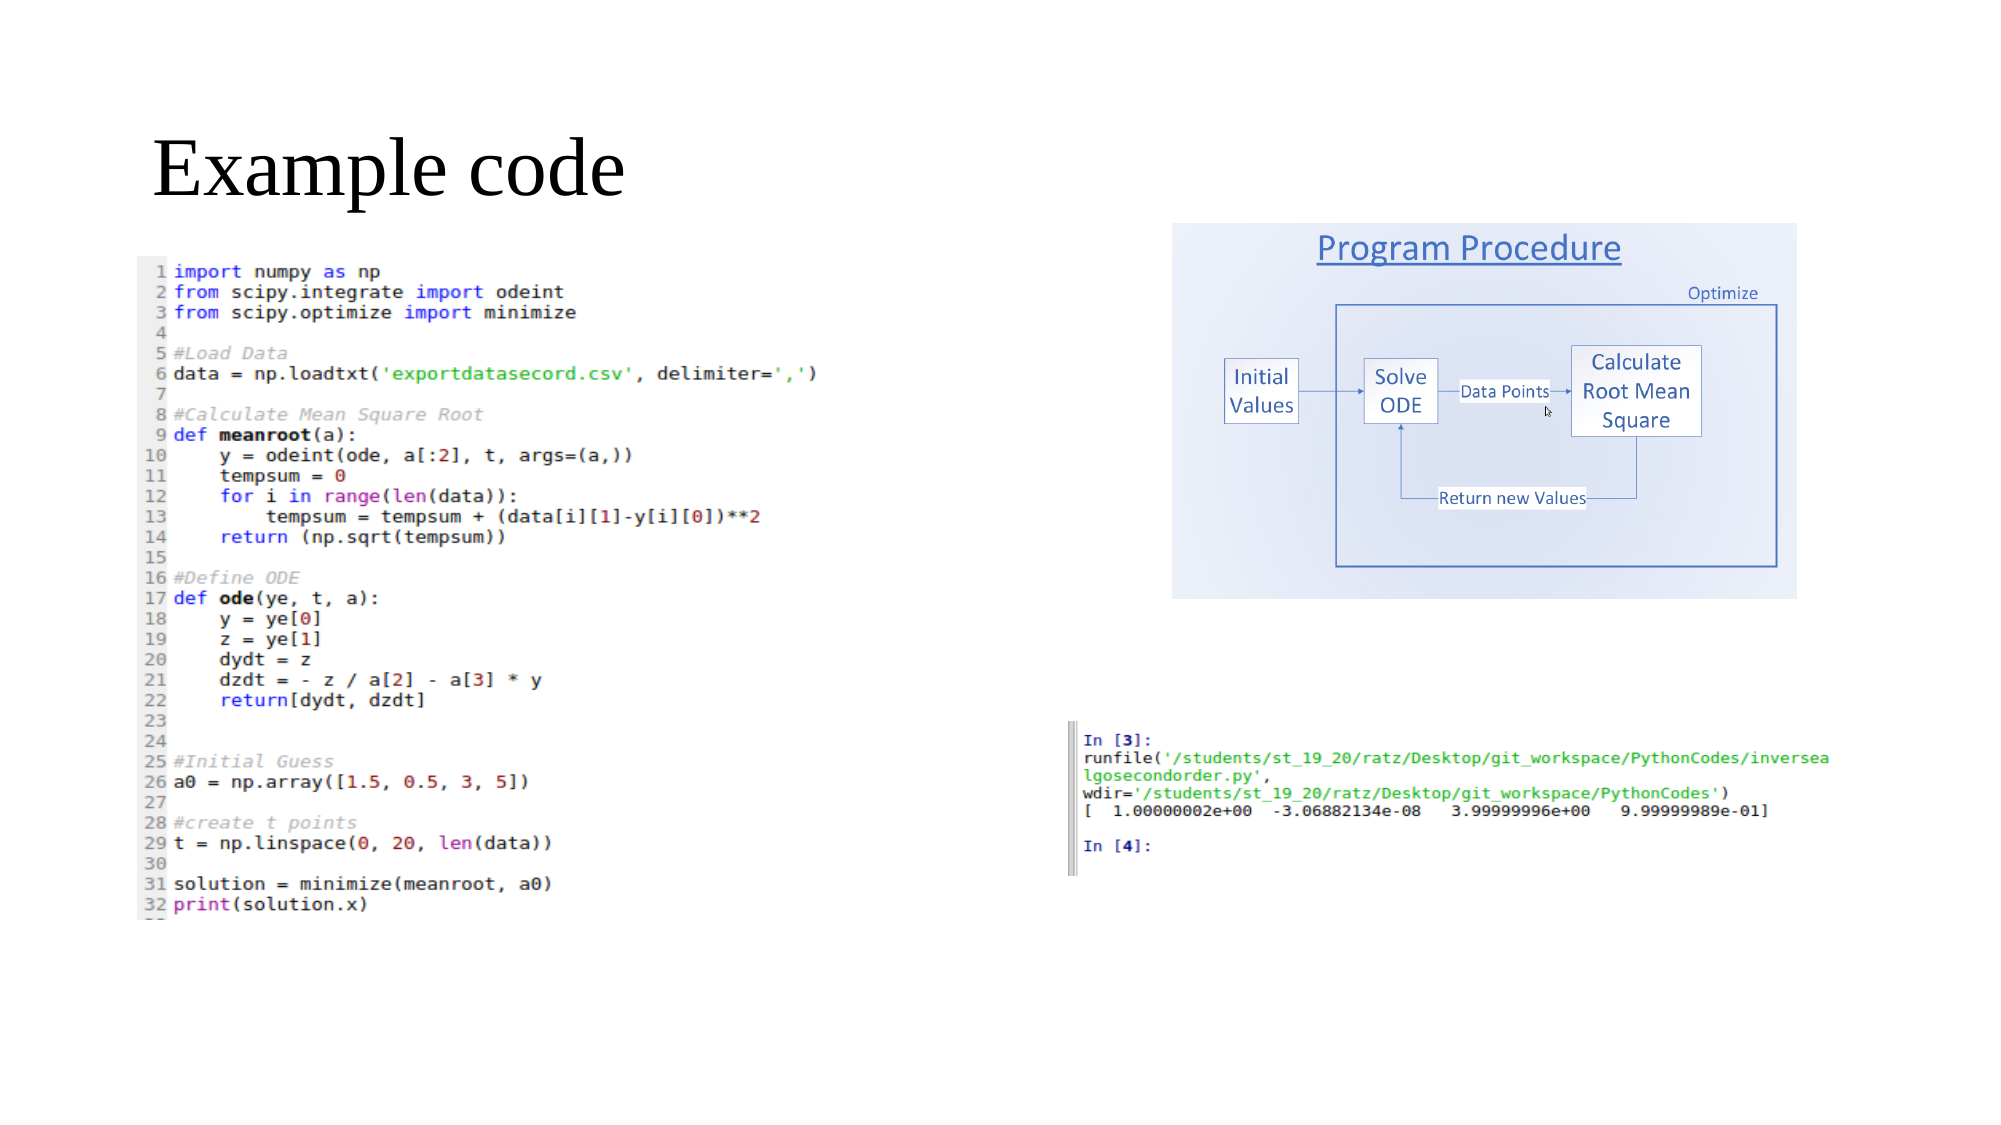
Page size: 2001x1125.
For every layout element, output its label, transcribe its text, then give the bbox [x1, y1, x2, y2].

picture [137, 256, 828, 920]
picture [1172, 223, 1797, 599]
picture [1068, 721, 1850, 876]
title Example code [137, 59, 1863, 278]
